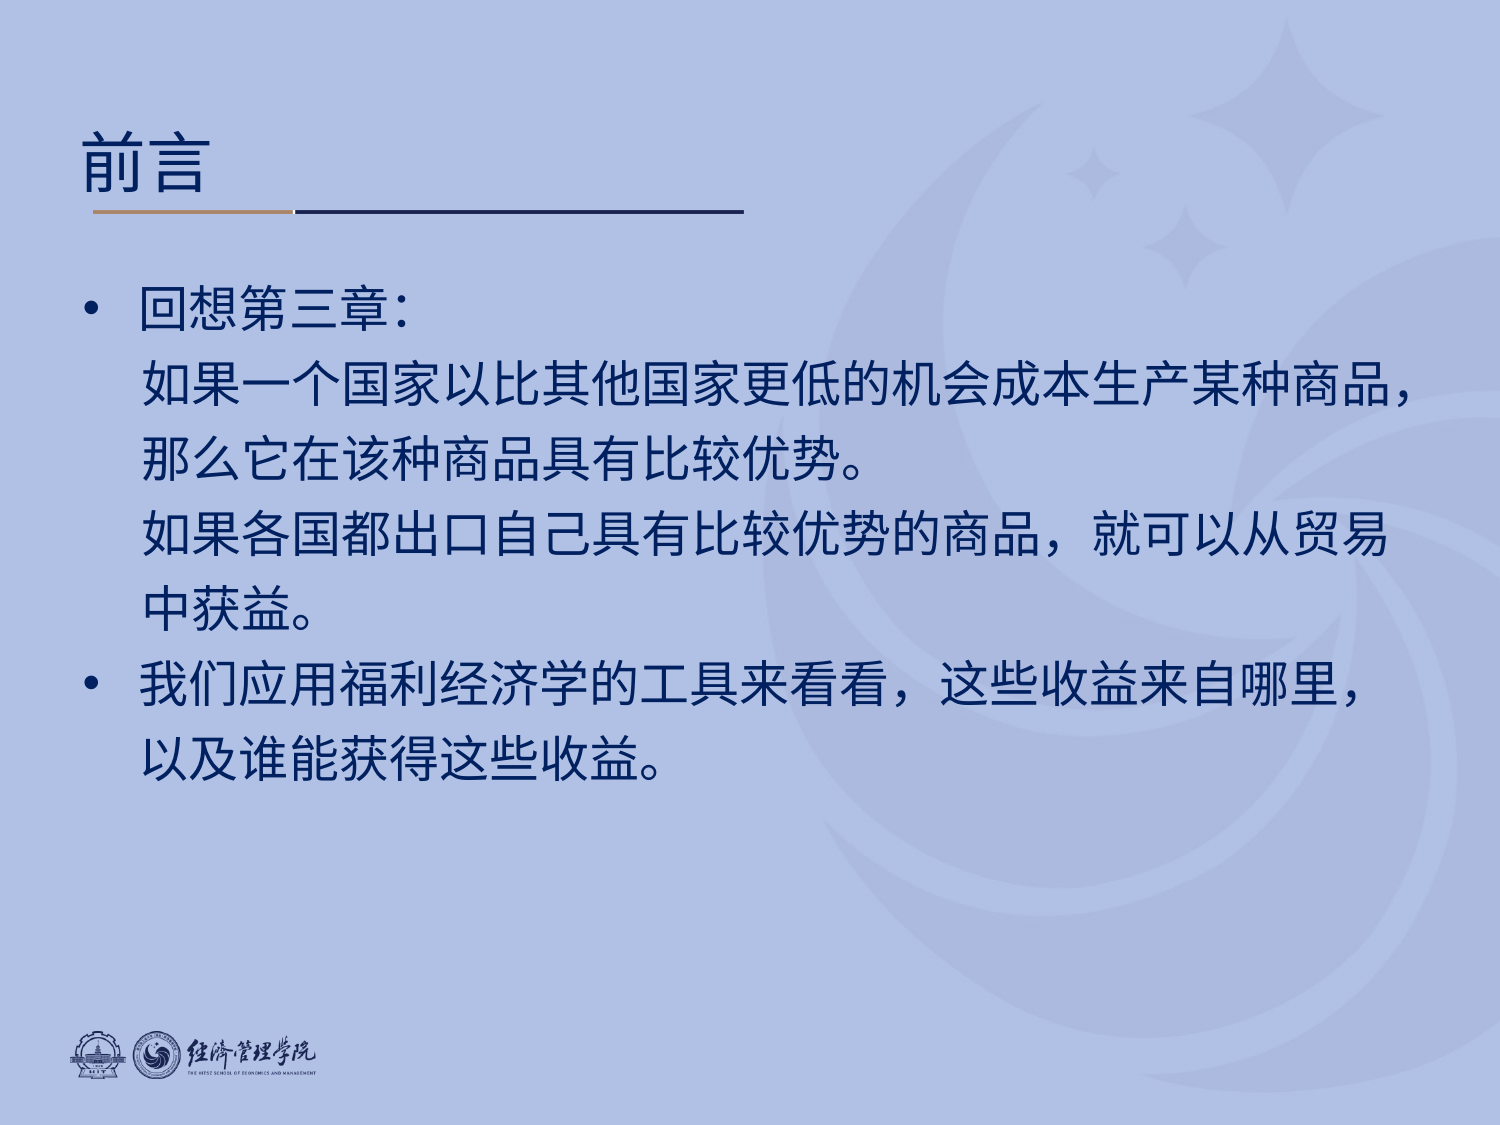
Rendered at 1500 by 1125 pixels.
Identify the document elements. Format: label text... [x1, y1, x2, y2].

picture [0, 0, 1500, 1125]
text_box 前言 [64, 113, 229, 209]
text_box 回想第三章： 如果一个国家以比其他国家更低的机会成本生产某种商品，那么它在该种商品具有比较优势。 如果各国都出口自己具有比较优势的商品，就可以从贸易中获益。 我们应用福利经济学的工具来看看，这些收益来自哪里，以及谁能获得这些收益。 [67, 255, 1412, 796]
